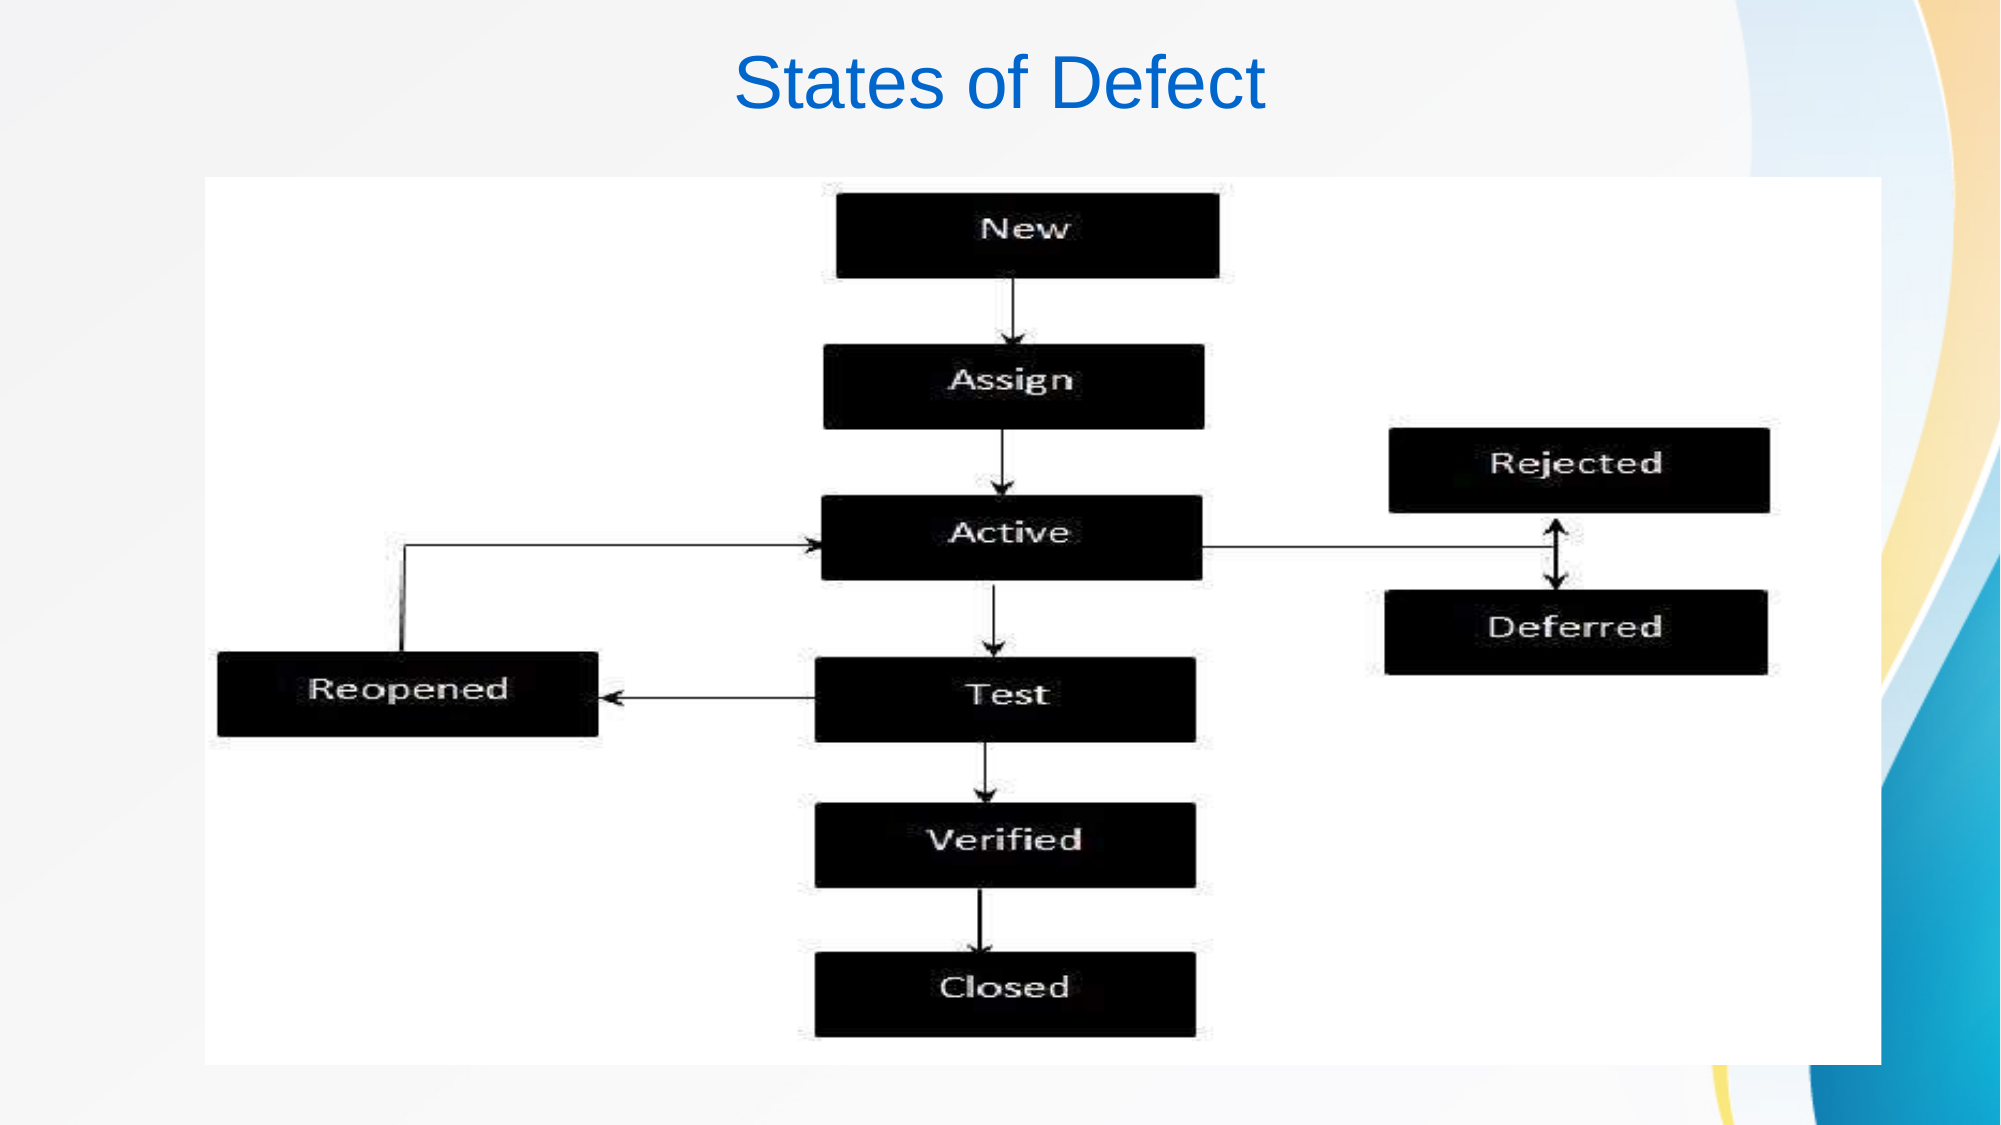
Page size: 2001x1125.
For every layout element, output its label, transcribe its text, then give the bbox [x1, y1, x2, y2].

title States of Defect [99, 30, 1901, 127]
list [205, 177, 1882, 1065]
picture [0, 0, 2001, 1125]
